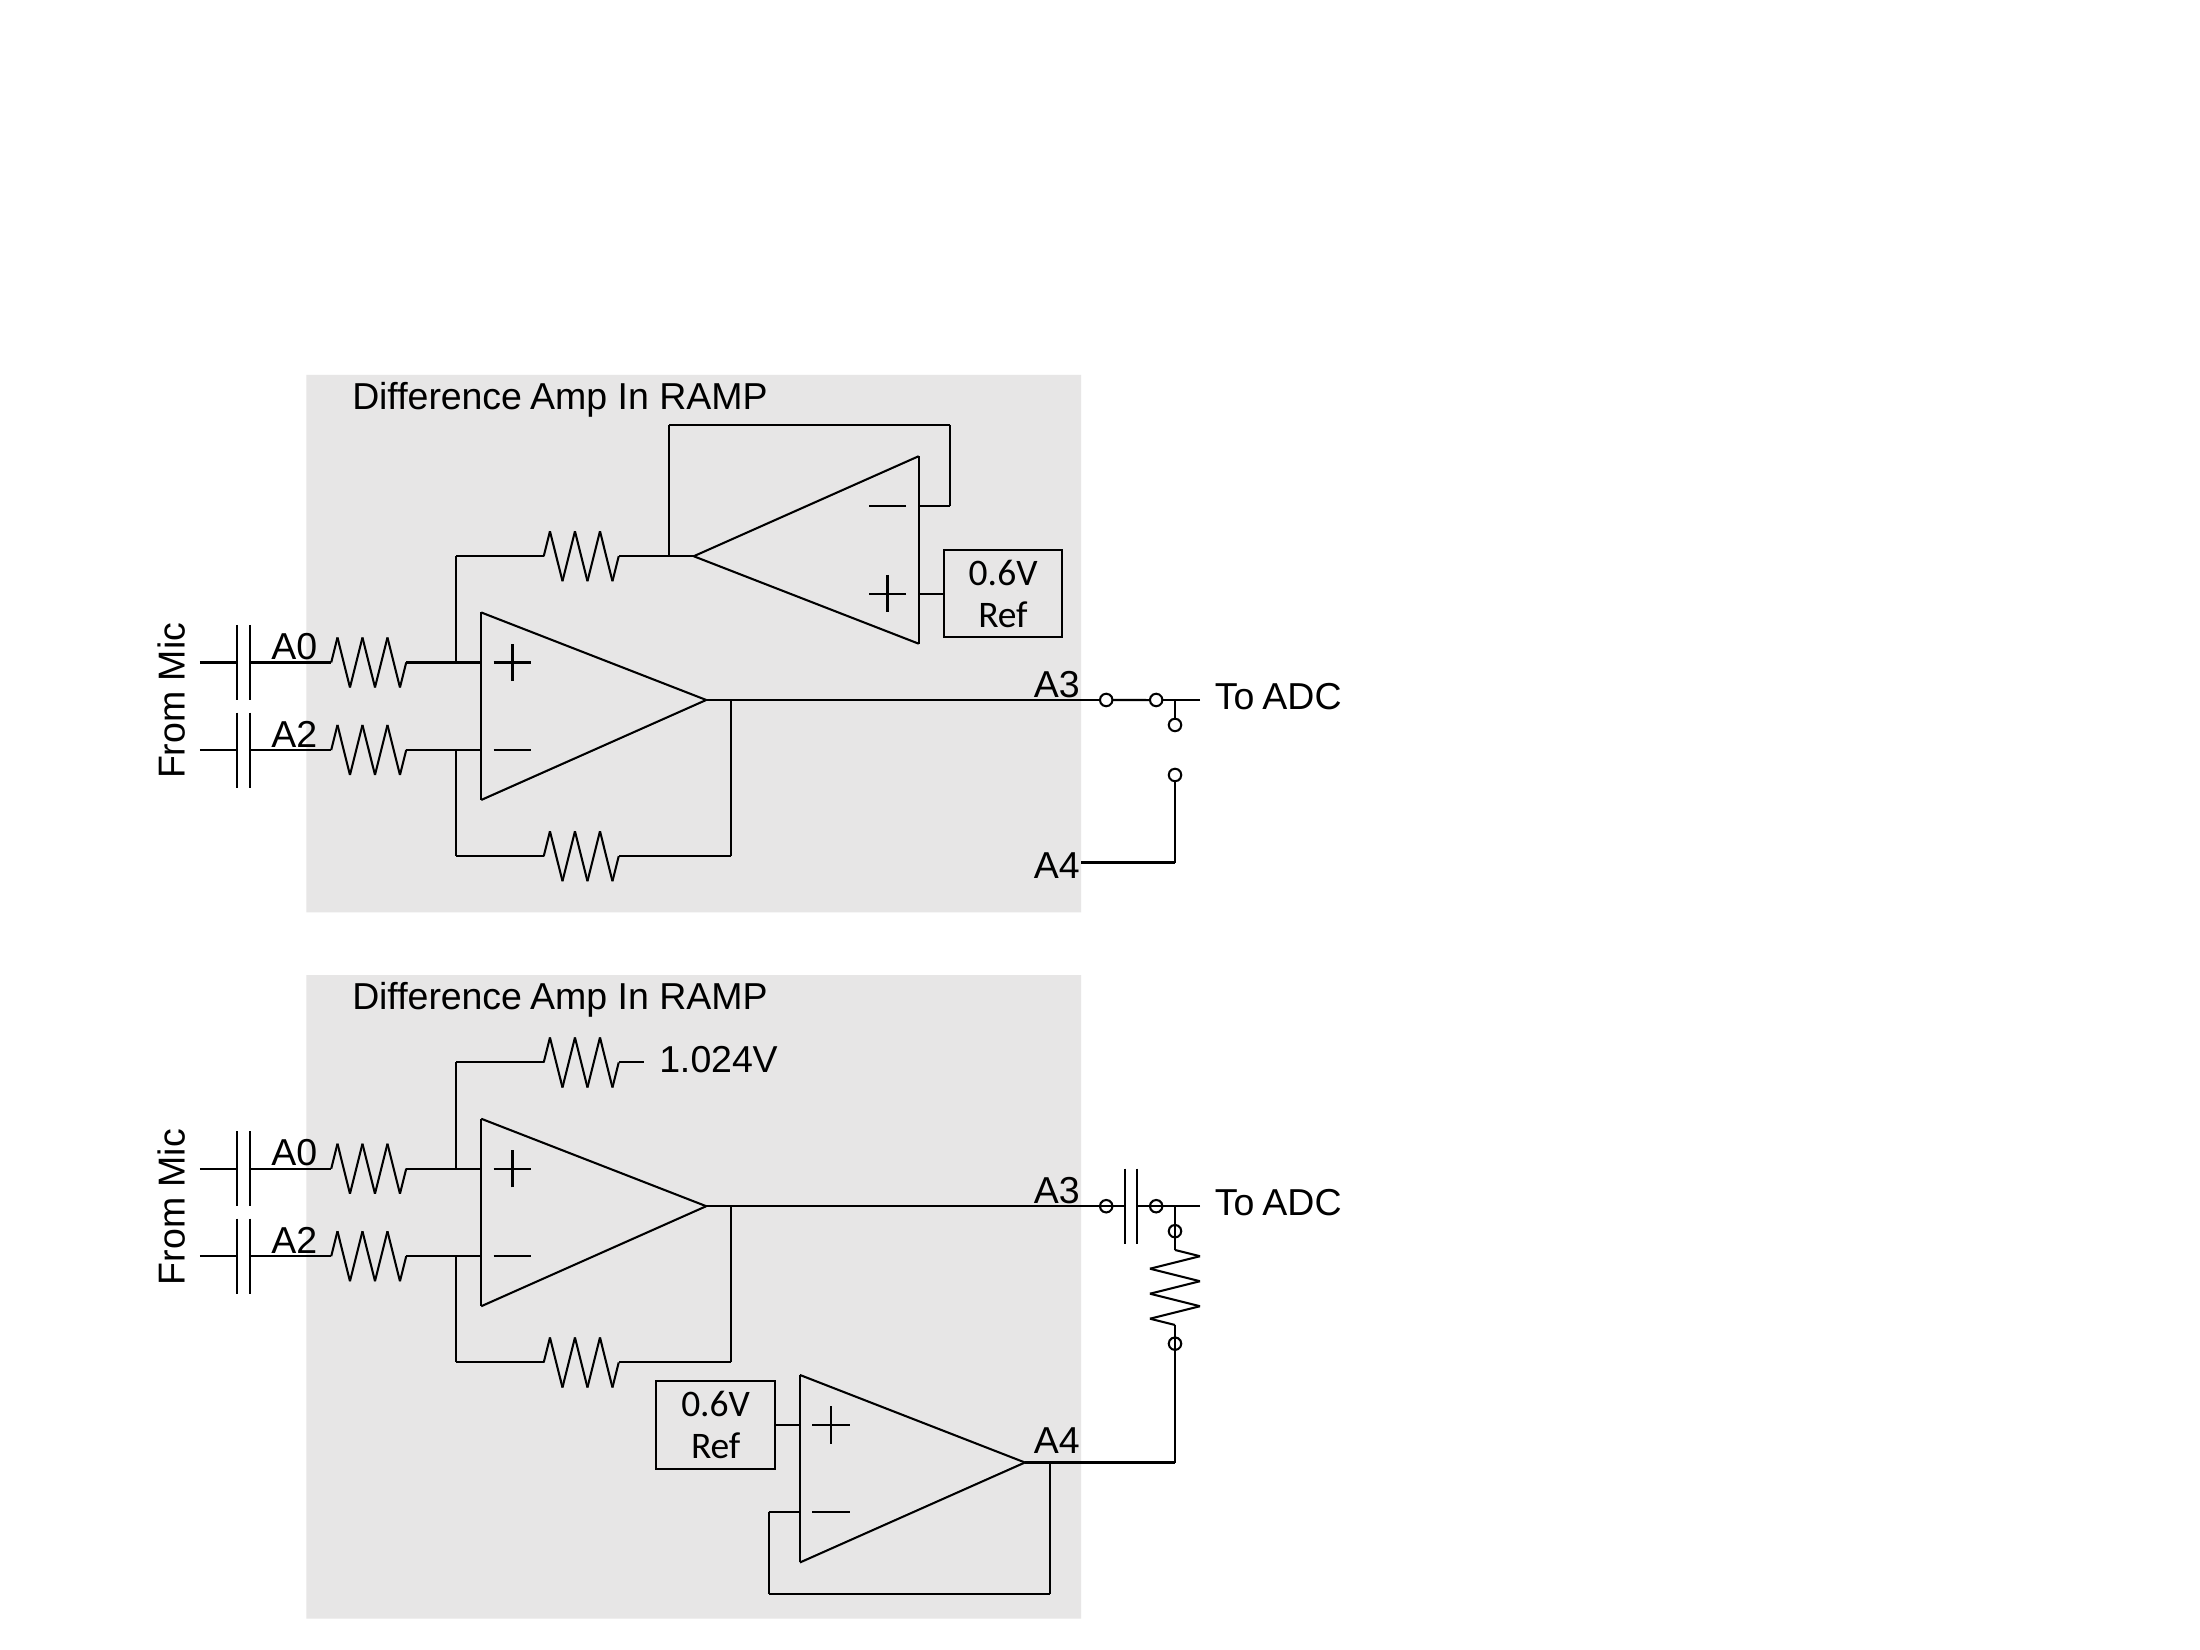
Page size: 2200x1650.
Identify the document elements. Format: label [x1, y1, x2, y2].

text_box [143, 368, 1362, 913]
text_box [143, 968, 1362, 1619]
